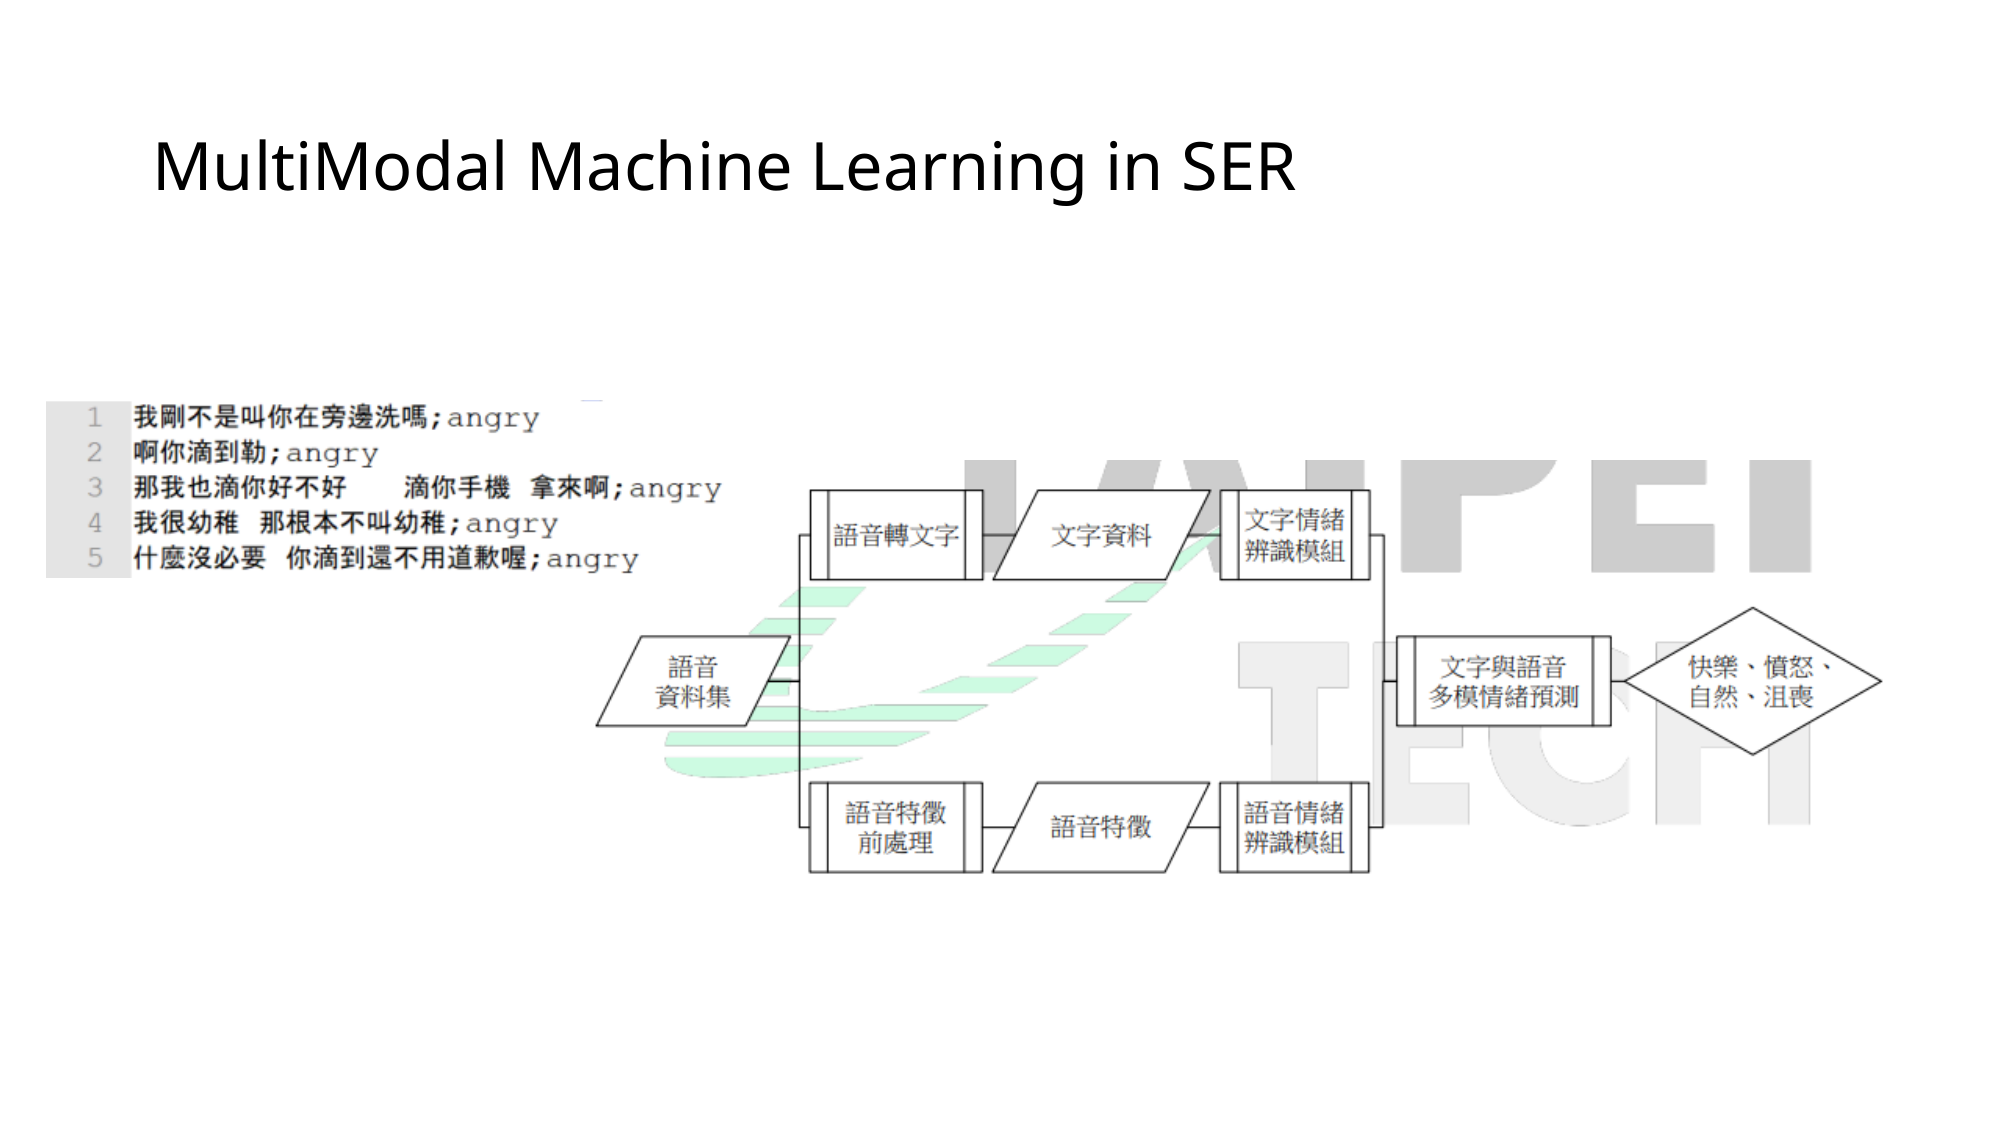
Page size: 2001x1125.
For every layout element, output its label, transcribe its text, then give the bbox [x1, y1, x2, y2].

picture [46, 400, 1895, 902]
title MultiModal Machine Learning in SER [137, 59, 1863, 278]
